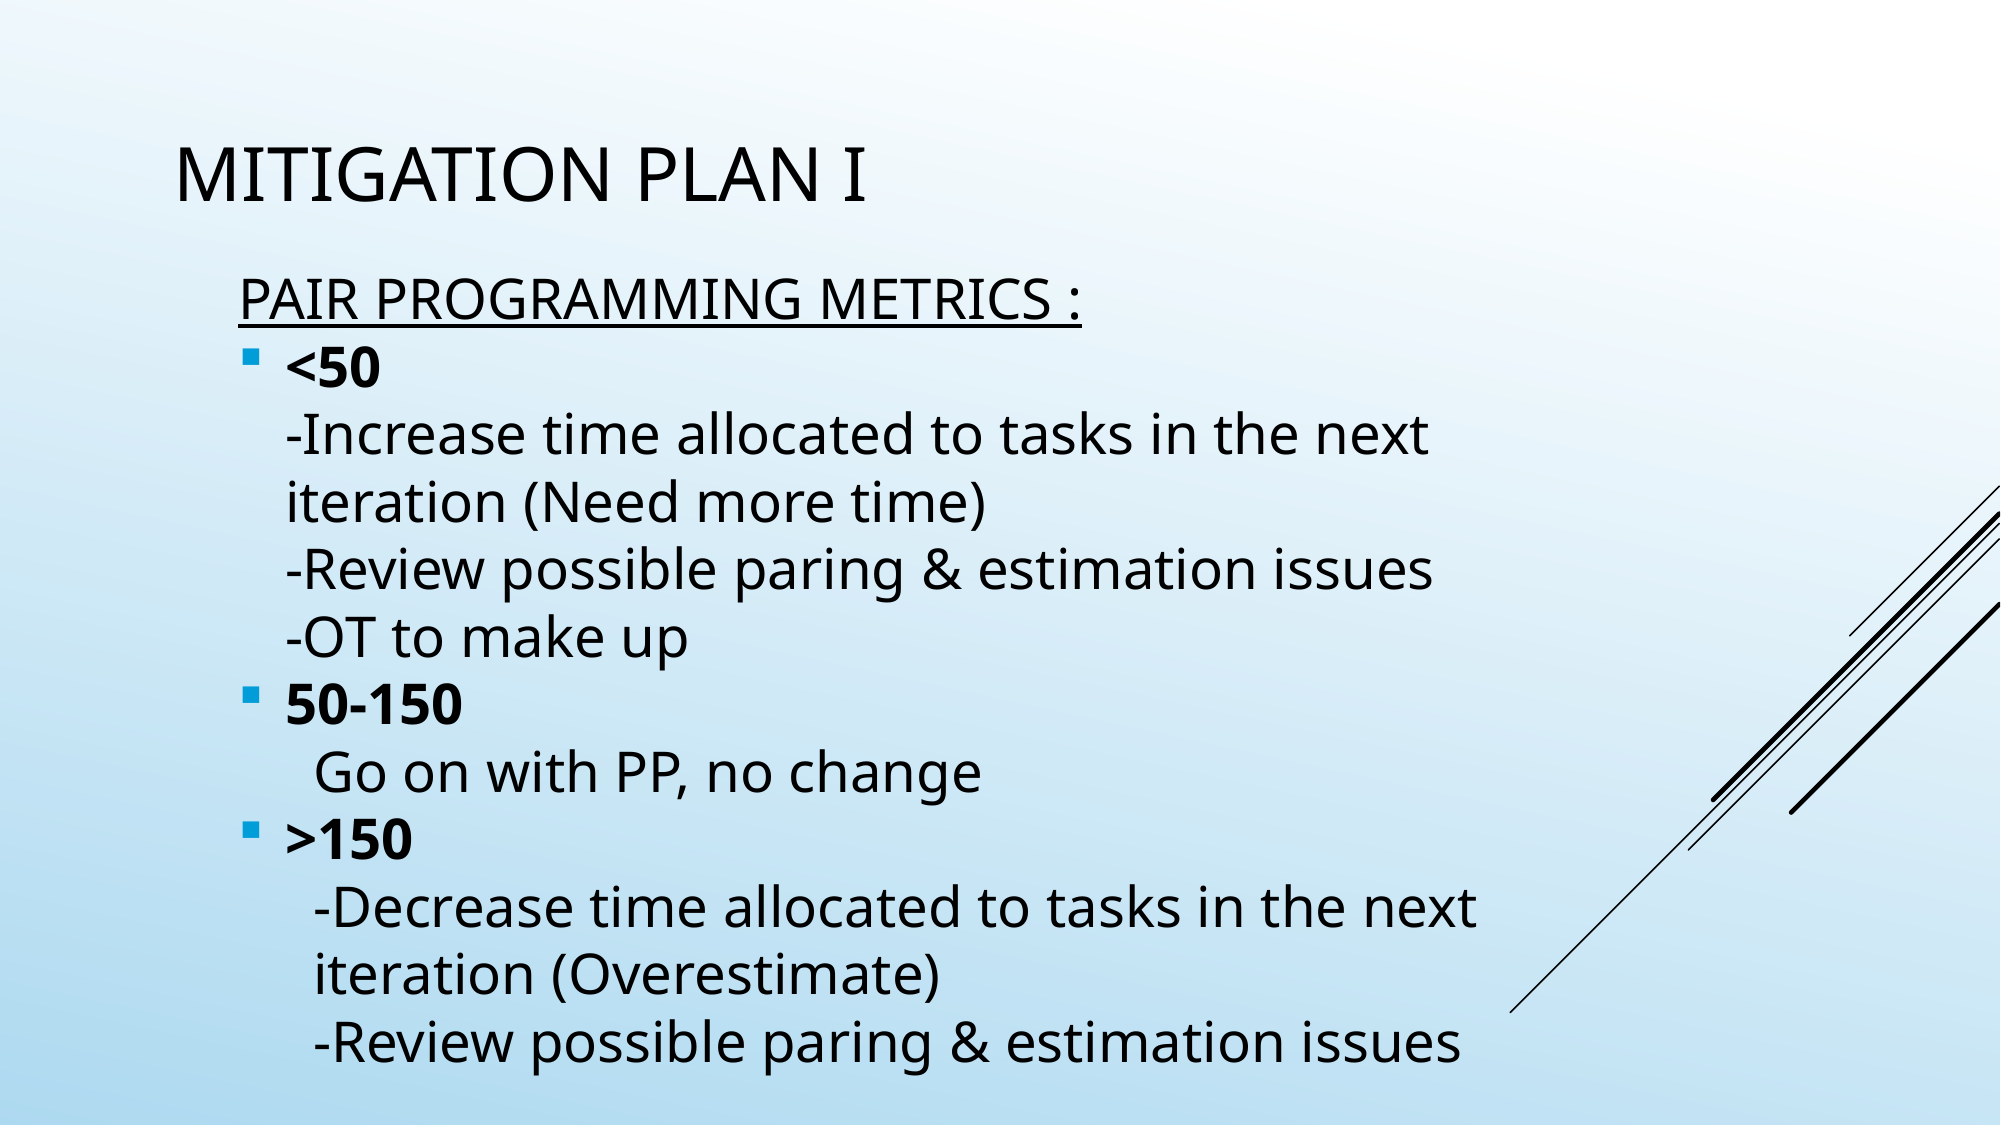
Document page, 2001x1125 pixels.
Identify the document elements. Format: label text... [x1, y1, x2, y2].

title Mitigation plan I [158, 47, 1559, 295]
text_box PAIR PROGRAMMING METRICS : <50 -Increase time allocated to tasks in the next iteration (Need more time) -Review possible paring & estimation issues -OT to make up 50-150 Go on with PP, no change >150 -Decrease time allocated to tasks in the next iteration (Overestimate) -Review possible paring & estimation issues [223, 193, 1495, 1125]
